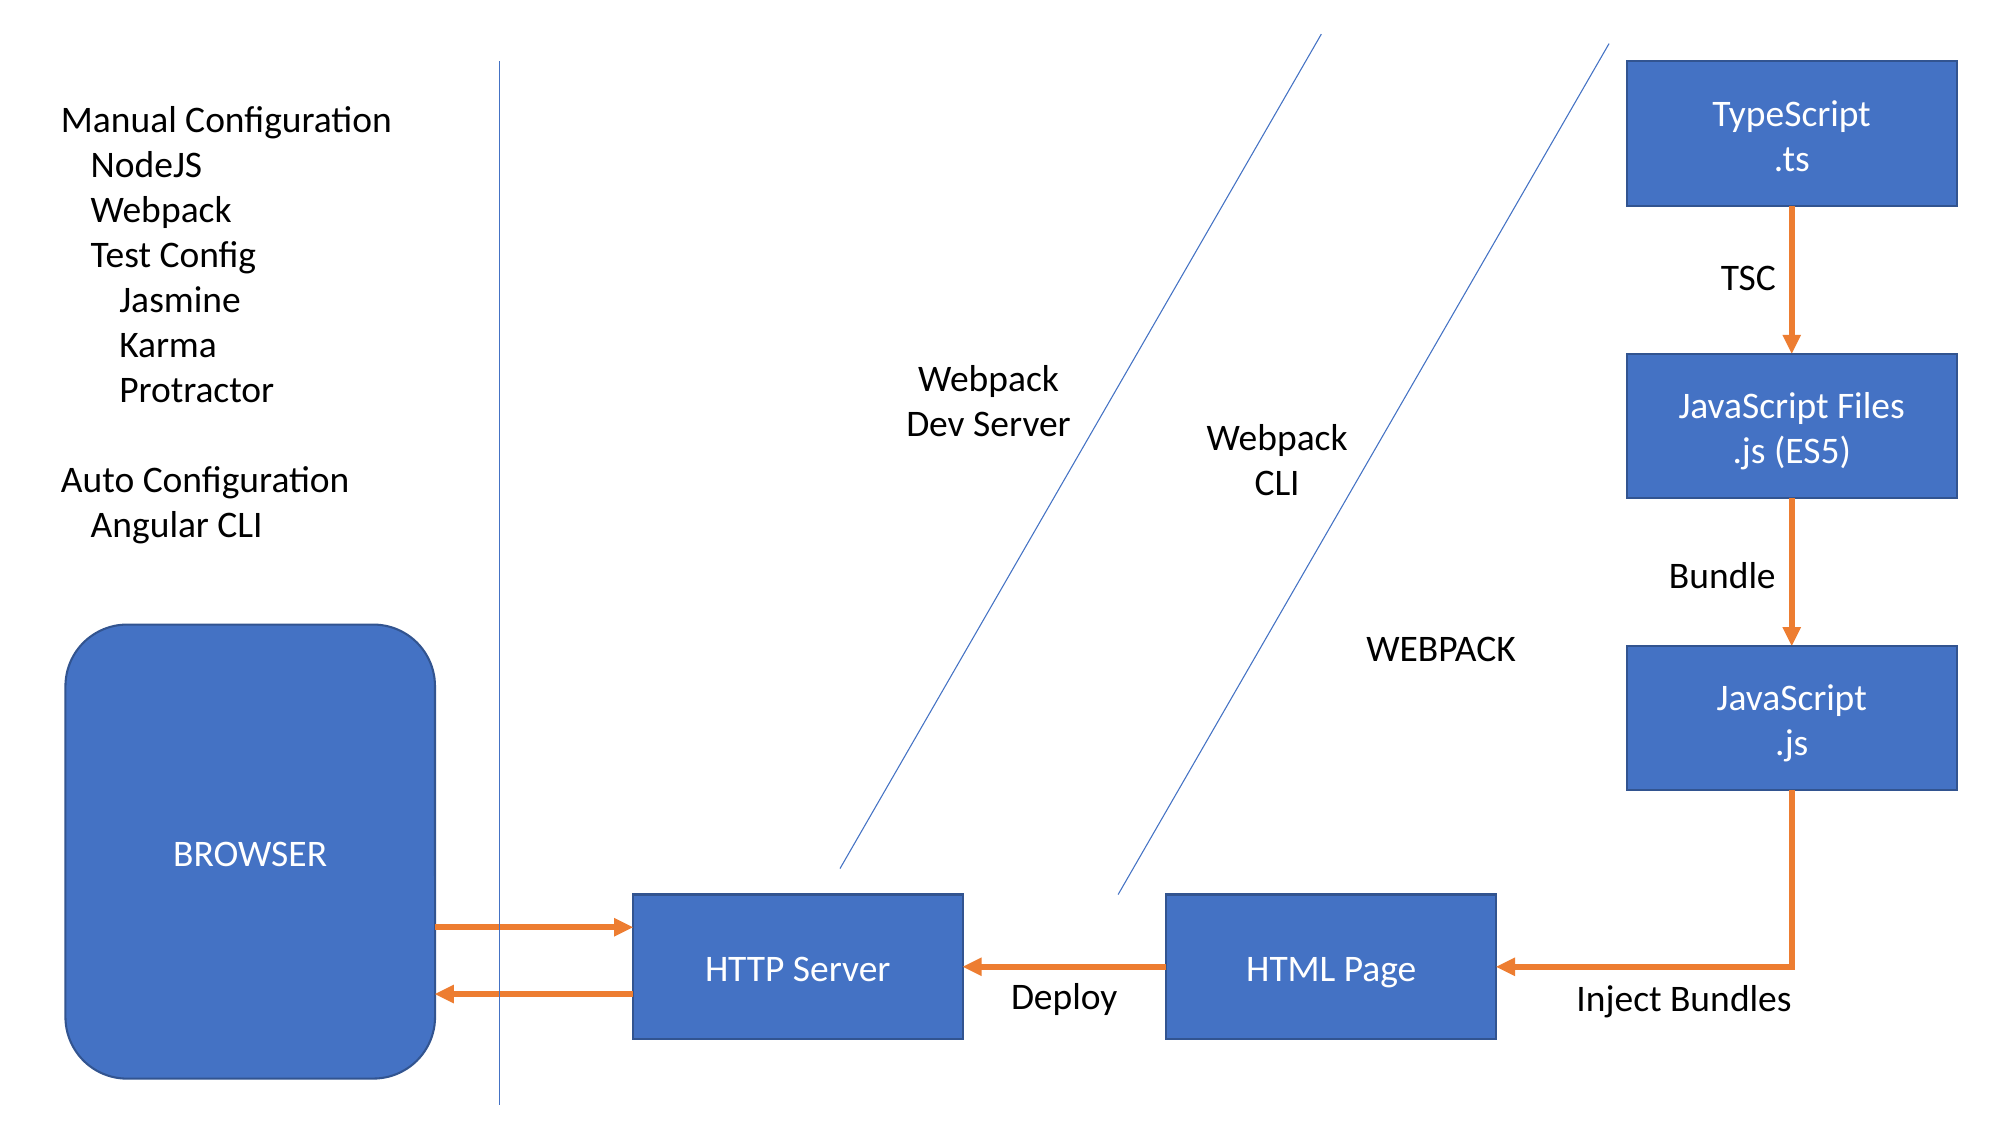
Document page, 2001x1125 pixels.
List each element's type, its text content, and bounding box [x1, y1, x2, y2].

text_box Bundle [1654, 543, 1791, 604]
text_box Manual Configuration NodeJS Webpack Test Config Jasmine Karma Protractor Auto Configuration Angular CLI [46, 87, 407, 552]
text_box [1555, 730, 1733, 1027]
text_box Inject Bundles [1733, 966, 1807, 1027]
text_box BROWSER [64, 623, 437, 1080]
text_box JavaScript .js [1626, 645, 1958, 791]
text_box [839, 33, 1322, 869]
text_box Deploy [996, 967, 1133, 1025]
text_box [1118, 43, 1610, 895]
text_box TypeScript .ts [1626, 60, 1958, 207]
text_box JavaScript Files .js (ES5) [1626, 353, 1958, 499]
text_box TSC [1706, 245, 1791, 306]
text_box HTTP Server [632, 893, 964, 1040]
text_box HTML Page [1165, 895, 1497, 1040]
